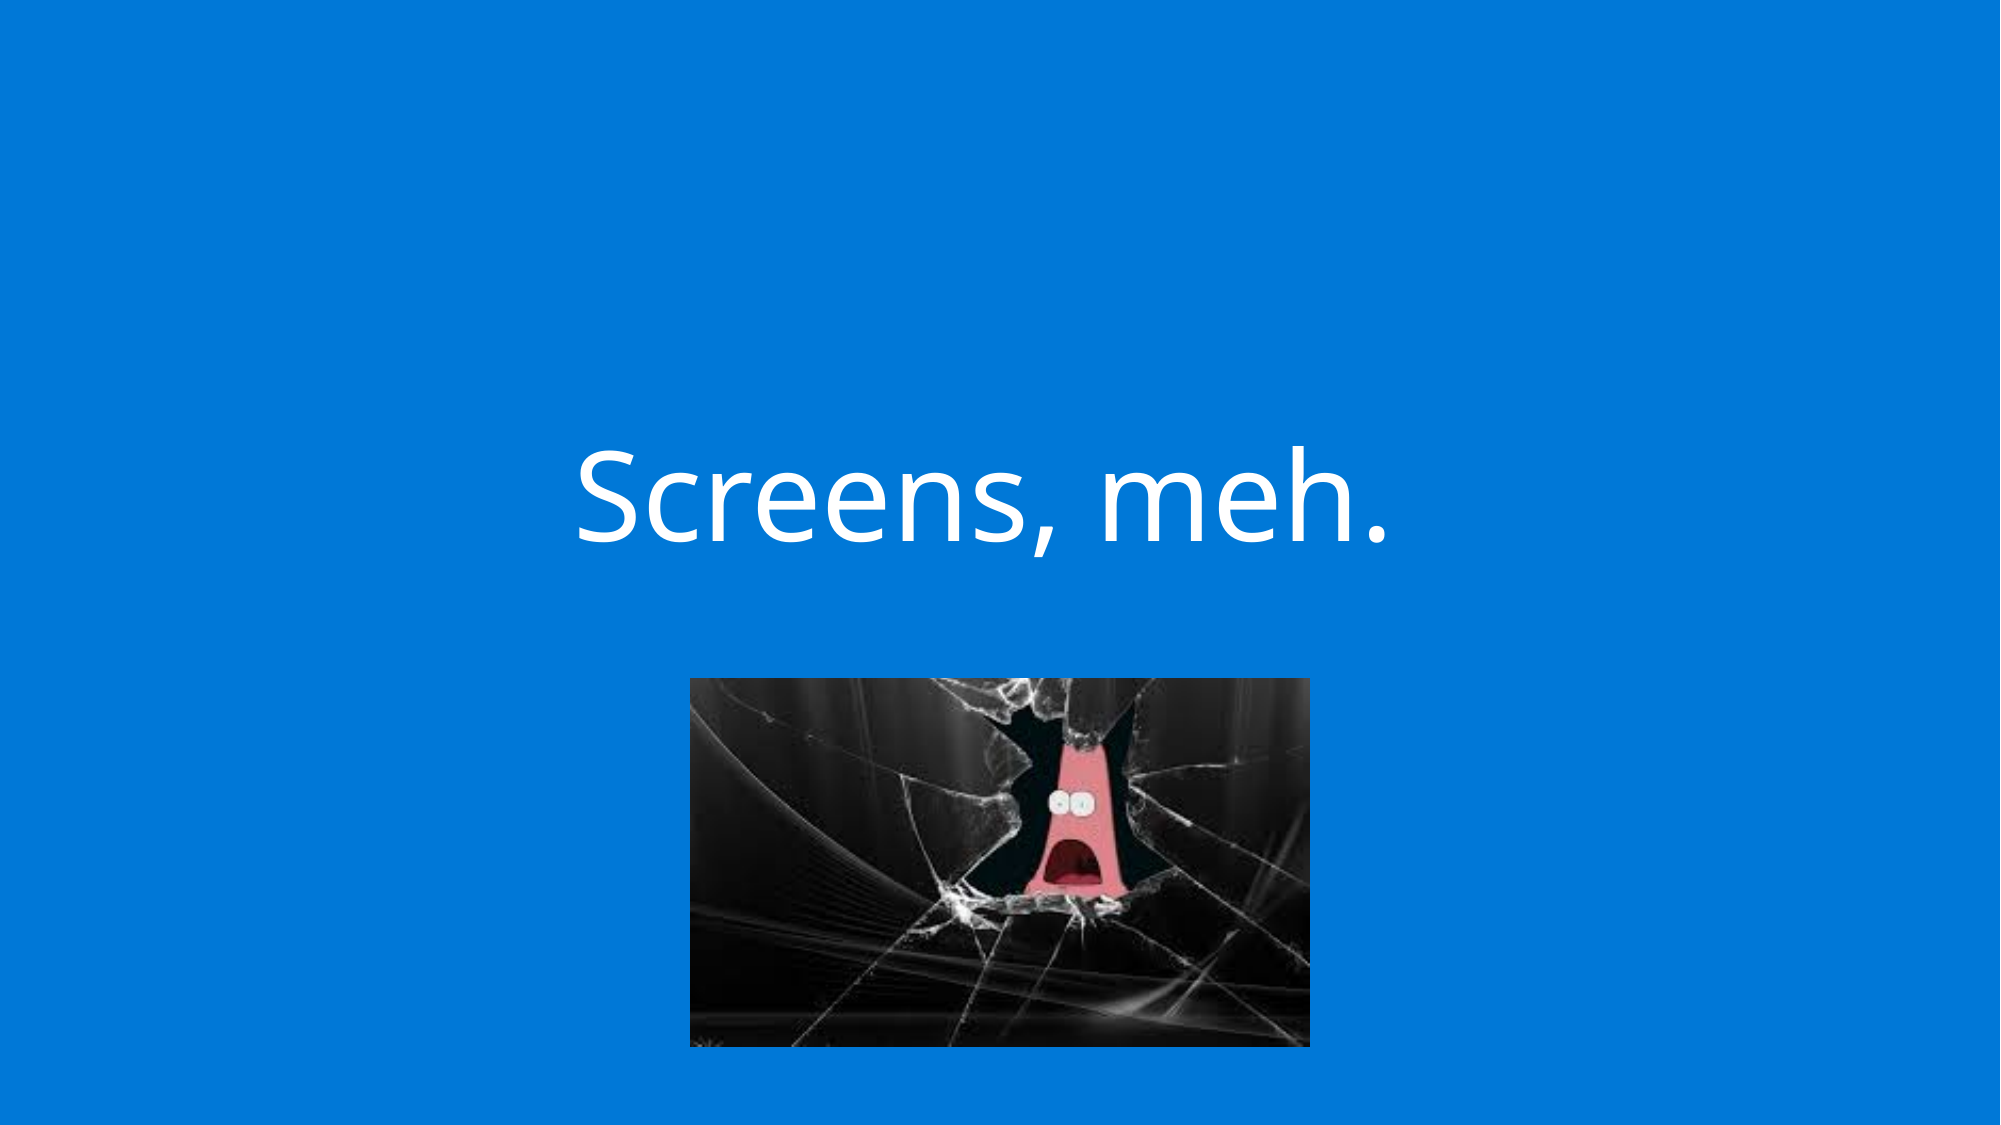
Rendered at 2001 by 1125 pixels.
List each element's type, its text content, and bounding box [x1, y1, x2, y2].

picture [690, 678, 1310, 1047]
title Screens, meh. [249, 184, 1750, 576]
